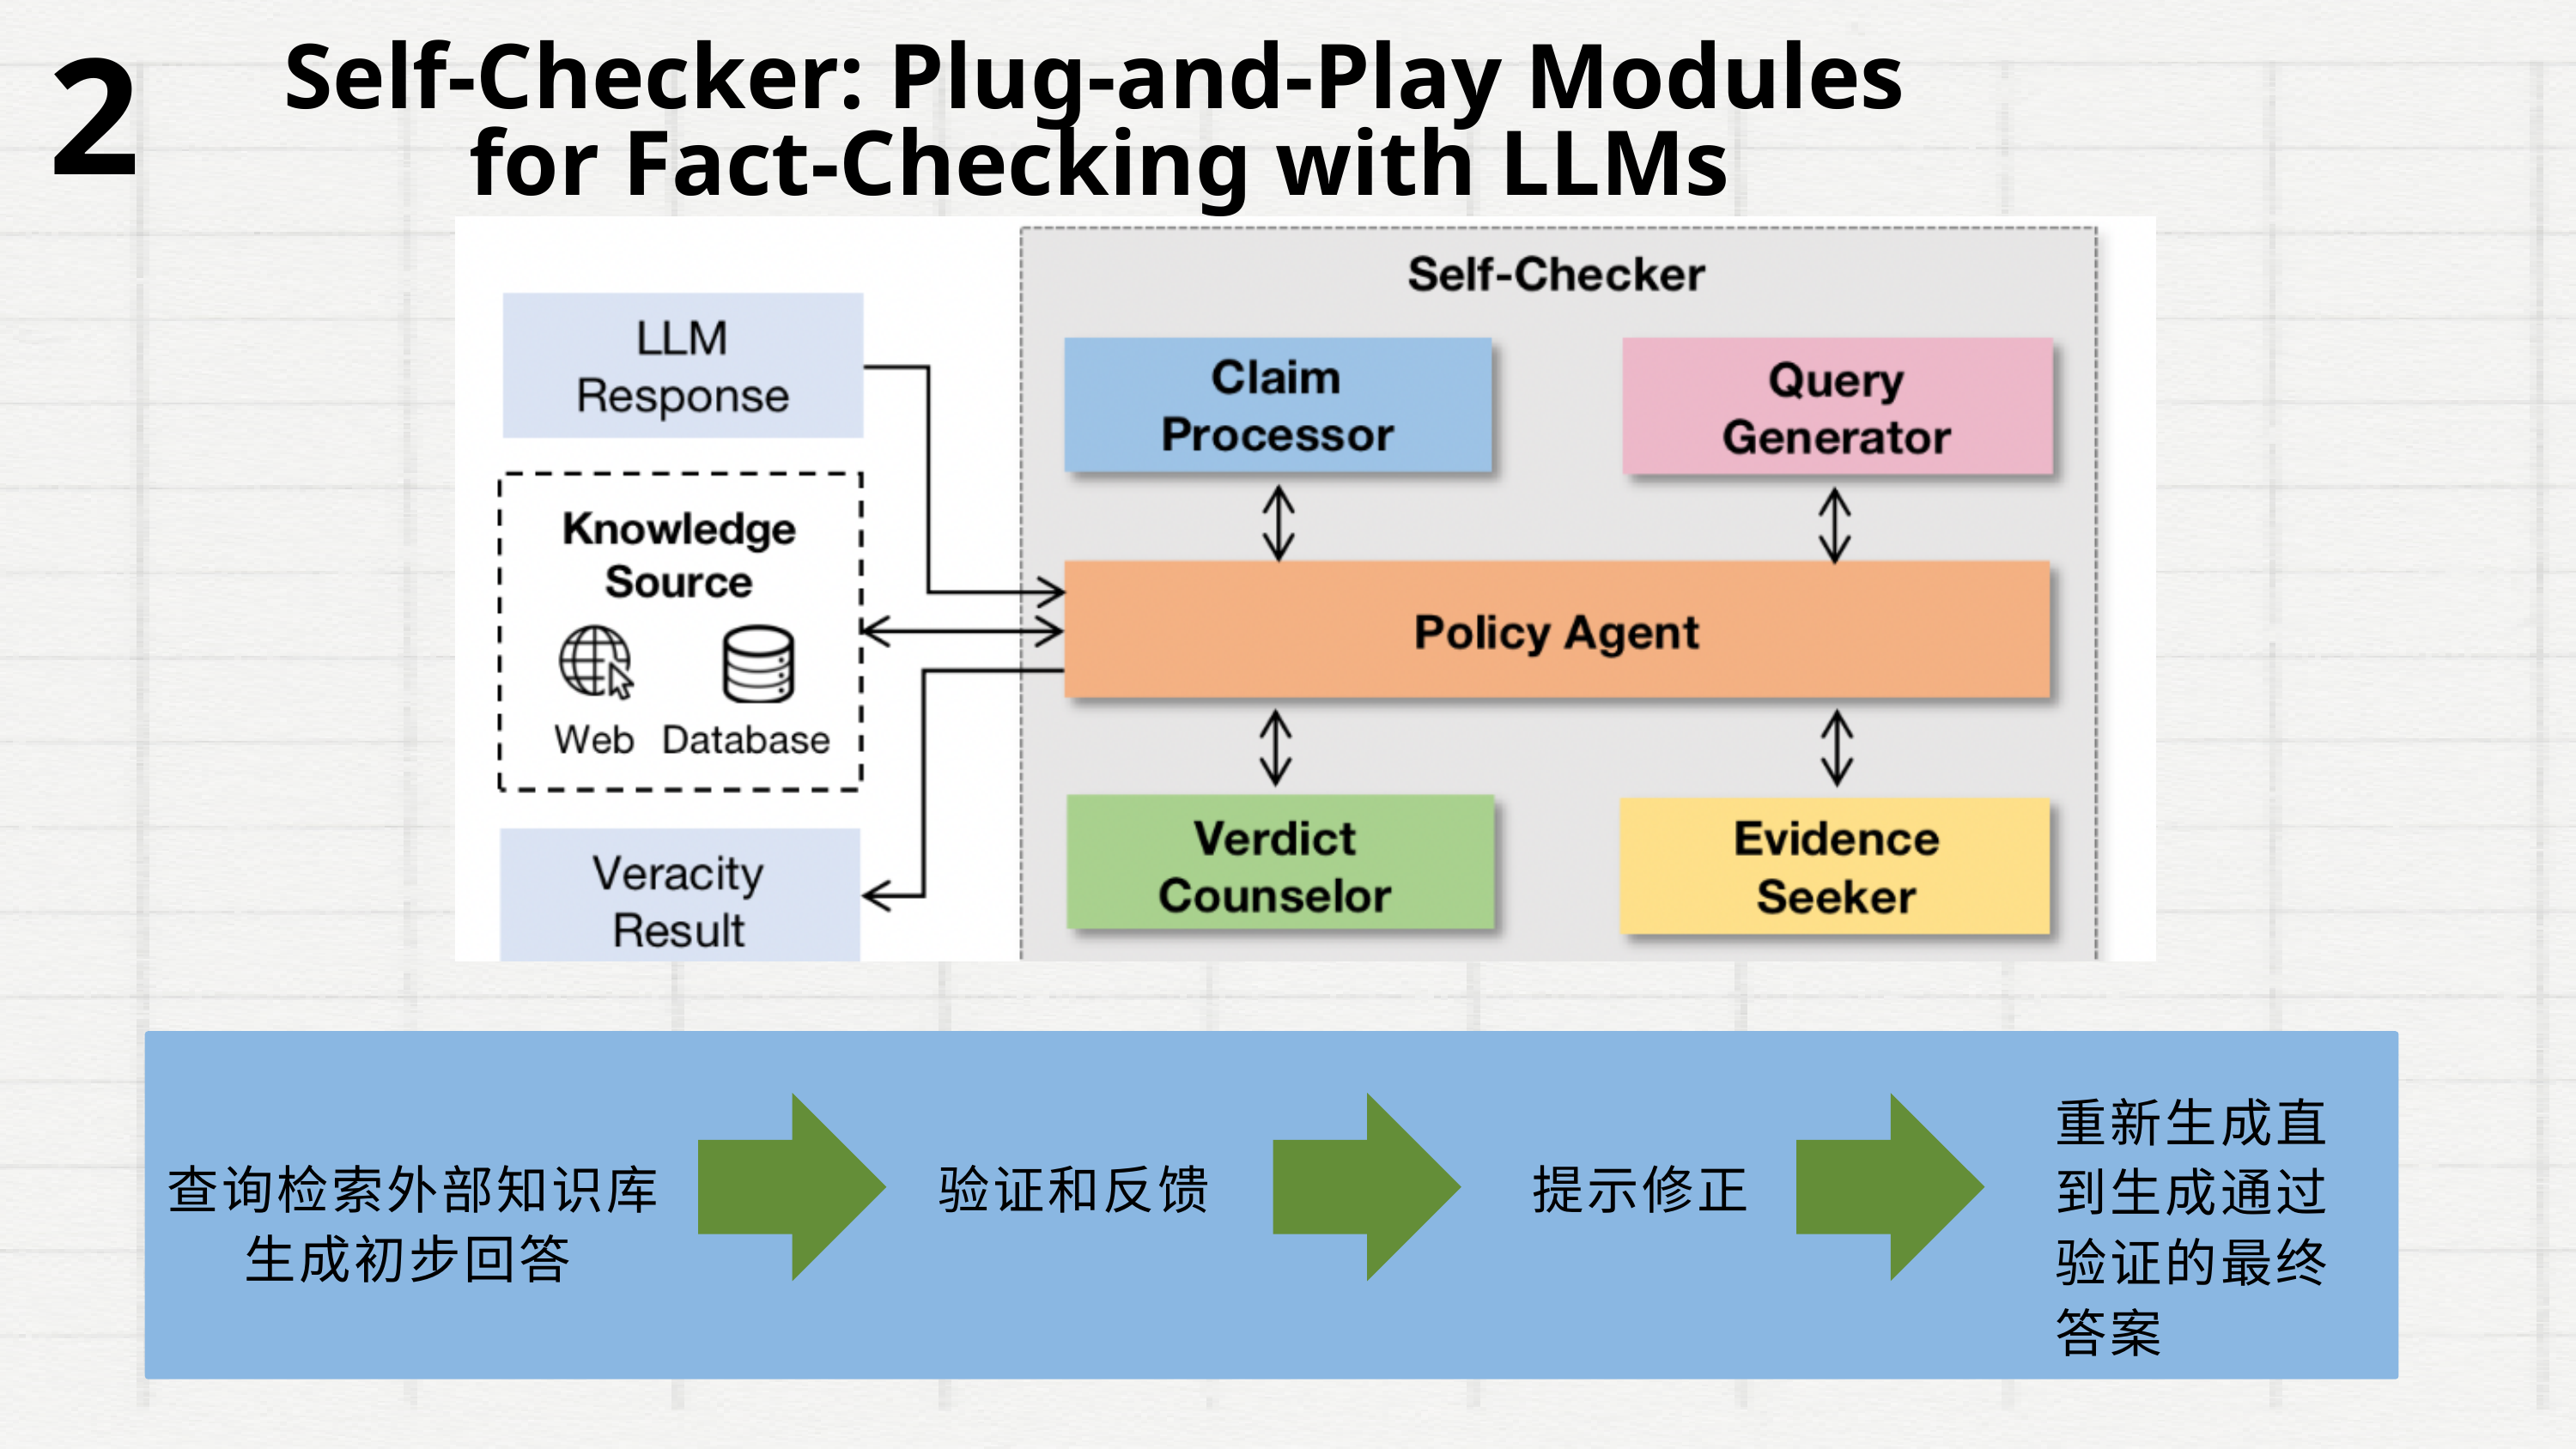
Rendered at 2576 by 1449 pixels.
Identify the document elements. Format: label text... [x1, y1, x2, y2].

text_box [455, 216, 2157, 961]
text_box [697, 1092, 887, 1282]
text_box 2 [48, 51, 145, 208]
text_box [0, 0, 2576, 1449]
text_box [144, 1030, 2399, 1379]
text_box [1273, 1092, 1462, 1282]
text_box Self-Checker: Plug-and-Play Modules for Fact-Checking with LLMs [283, 39, 2056, 266]
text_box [1795, 1092, 1985, 1282]
